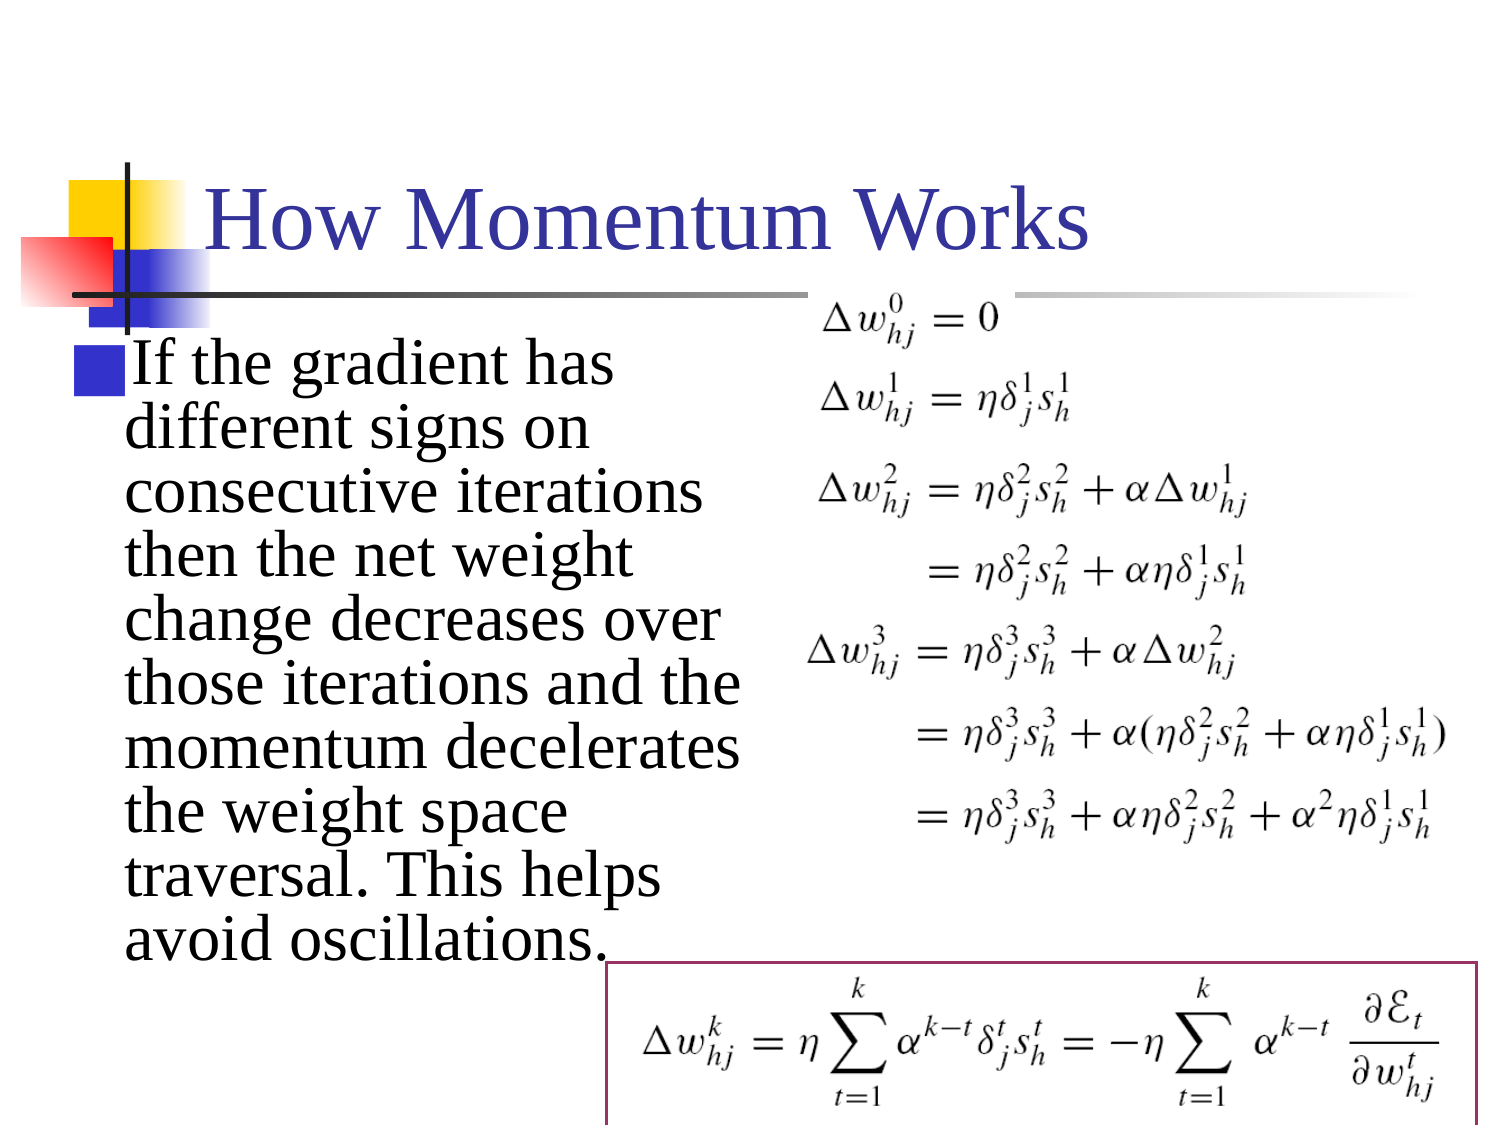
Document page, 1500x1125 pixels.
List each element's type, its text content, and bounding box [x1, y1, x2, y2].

picture [608, 963, 1475, 1125]
list If the gradient has different signs on consecutive iterations then the net weight change decreases over those iterations and the momentum decelerates the weight space traversal. This helps avoid oscillations. [53, 326, 774, 1002]
title How Momentum Works [188, 35, 1468, 275]
picture [788, 278, 1461, 861]
